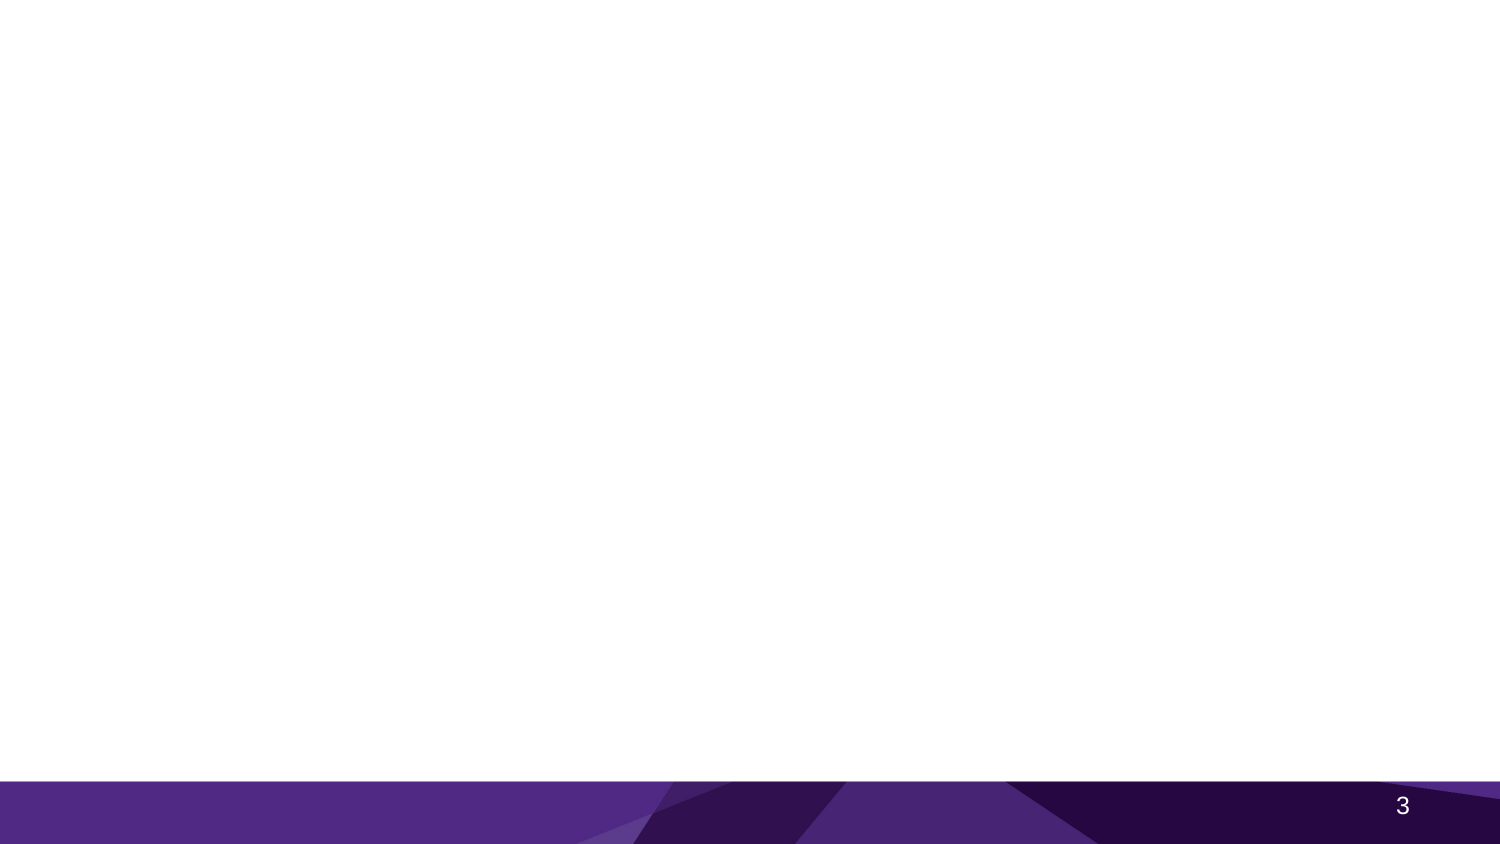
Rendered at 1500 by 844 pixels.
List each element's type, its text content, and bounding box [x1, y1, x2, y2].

slide_number 2 [1074, 782, 1425, 827]
picture [0, 0, 1500, 844]
